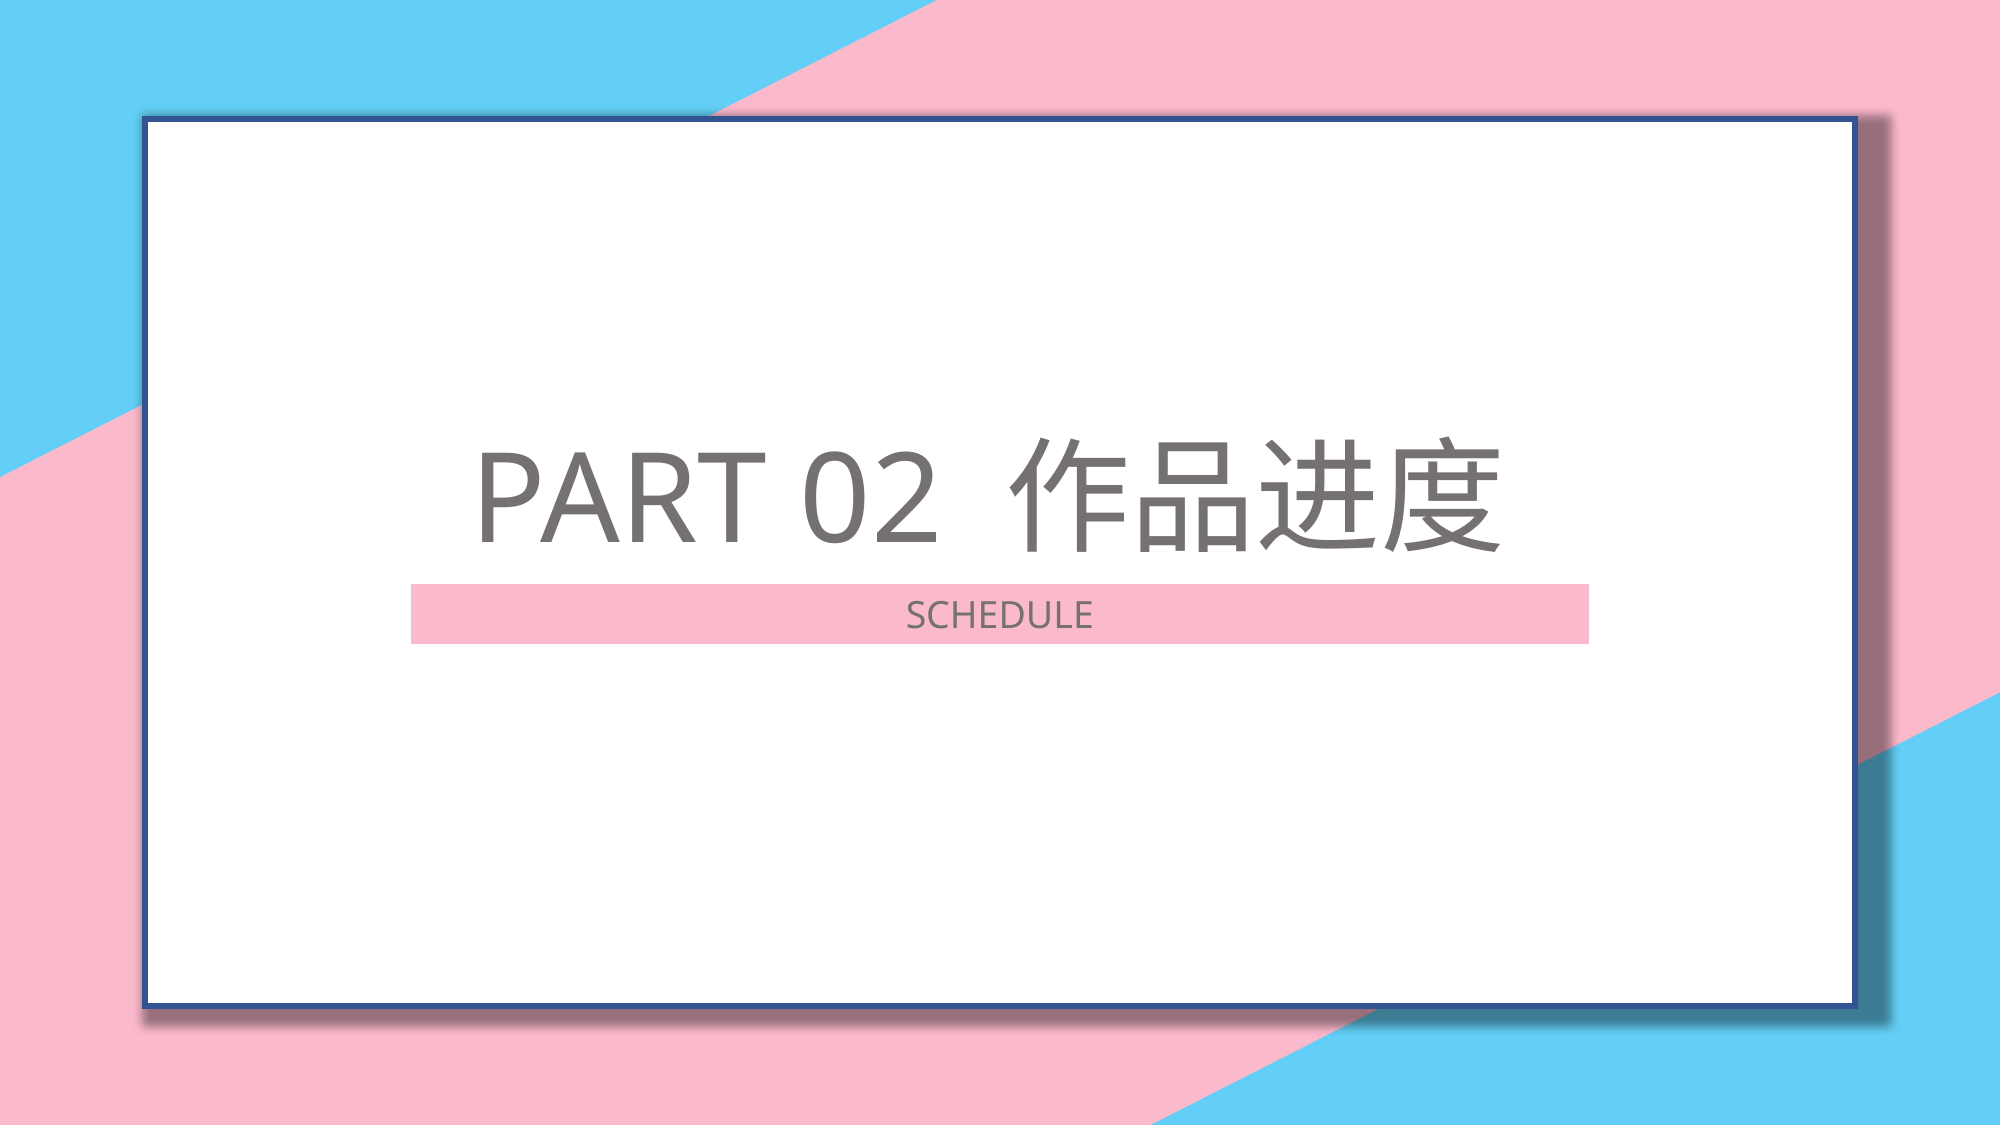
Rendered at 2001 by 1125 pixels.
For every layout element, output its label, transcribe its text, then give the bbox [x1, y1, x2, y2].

text_box [144, 118, 1856, 1007]
text_box SCHEDULE [410, 584, 1589, 644]
text_box [1155, 694, 2000, 1125]
text_box [718, 0, 2000, 747]
text_box PART 02 作品进度 [237, 426, 1738, 699]
text_box [0, 0, 932, 475]
text_box [0, 406, 1340, 1125]
